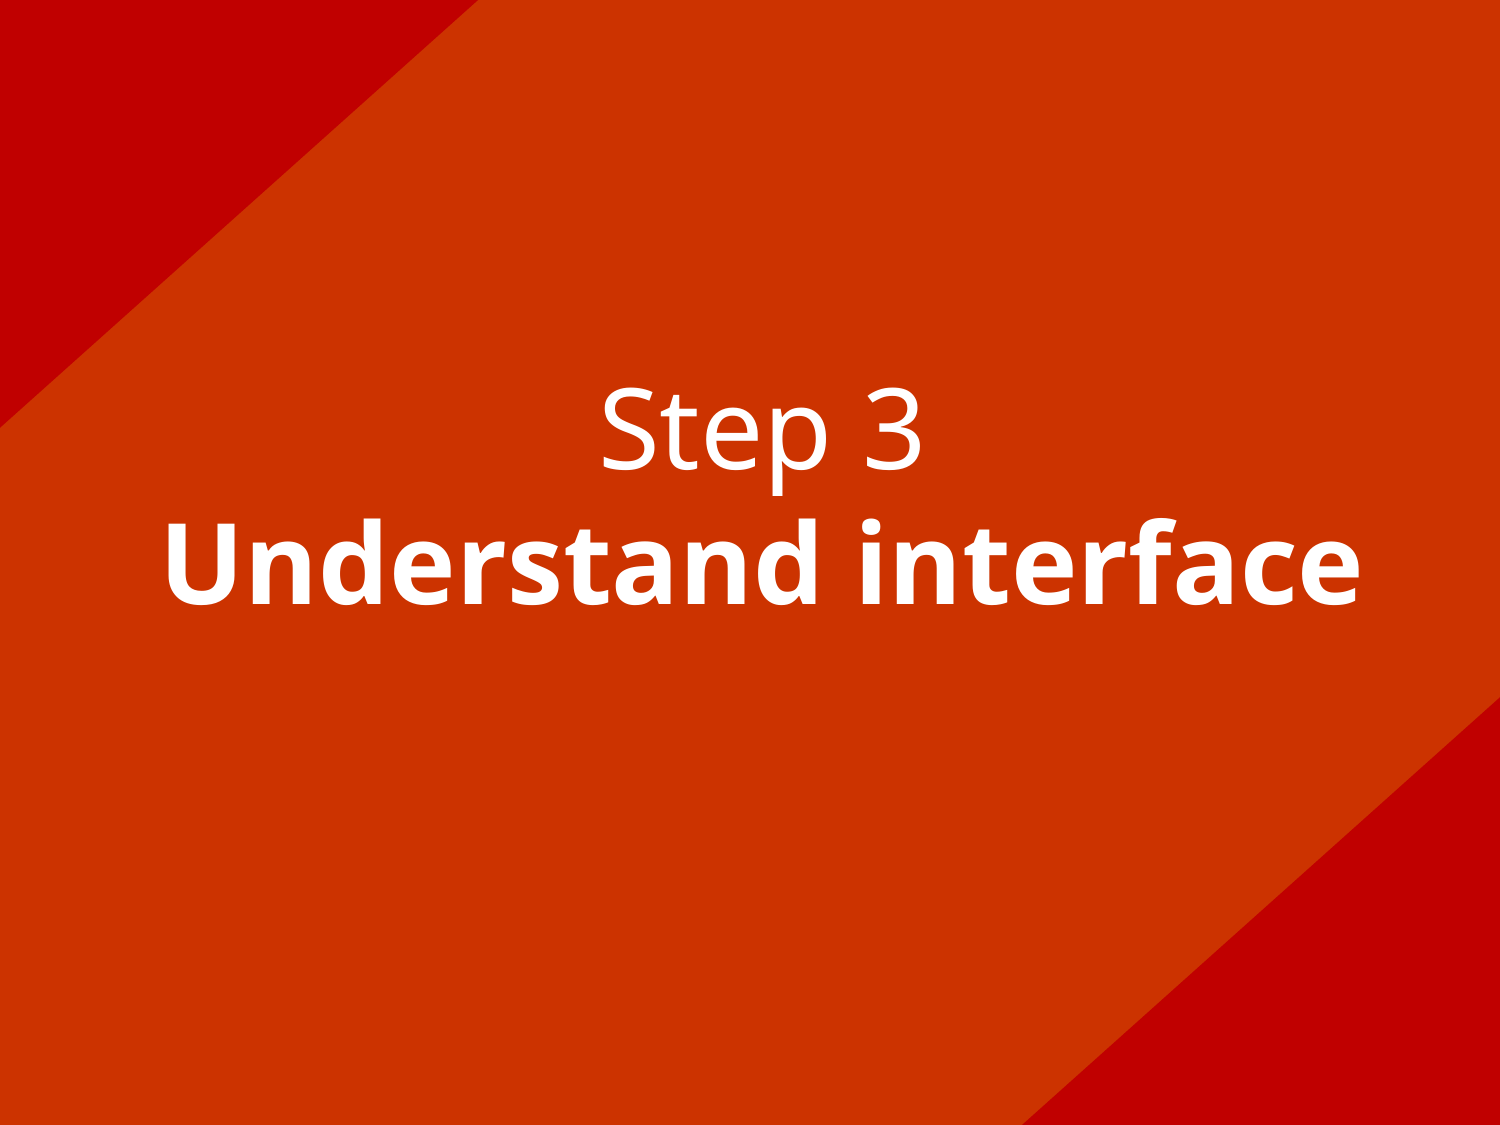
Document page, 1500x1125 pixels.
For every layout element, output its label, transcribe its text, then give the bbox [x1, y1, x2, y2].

text_box [0, 0, 482, 431]
text_box [1018, 694, 1500, 1125]
text_box Step 3 Understand interface [81, 349, 1444, 635]
